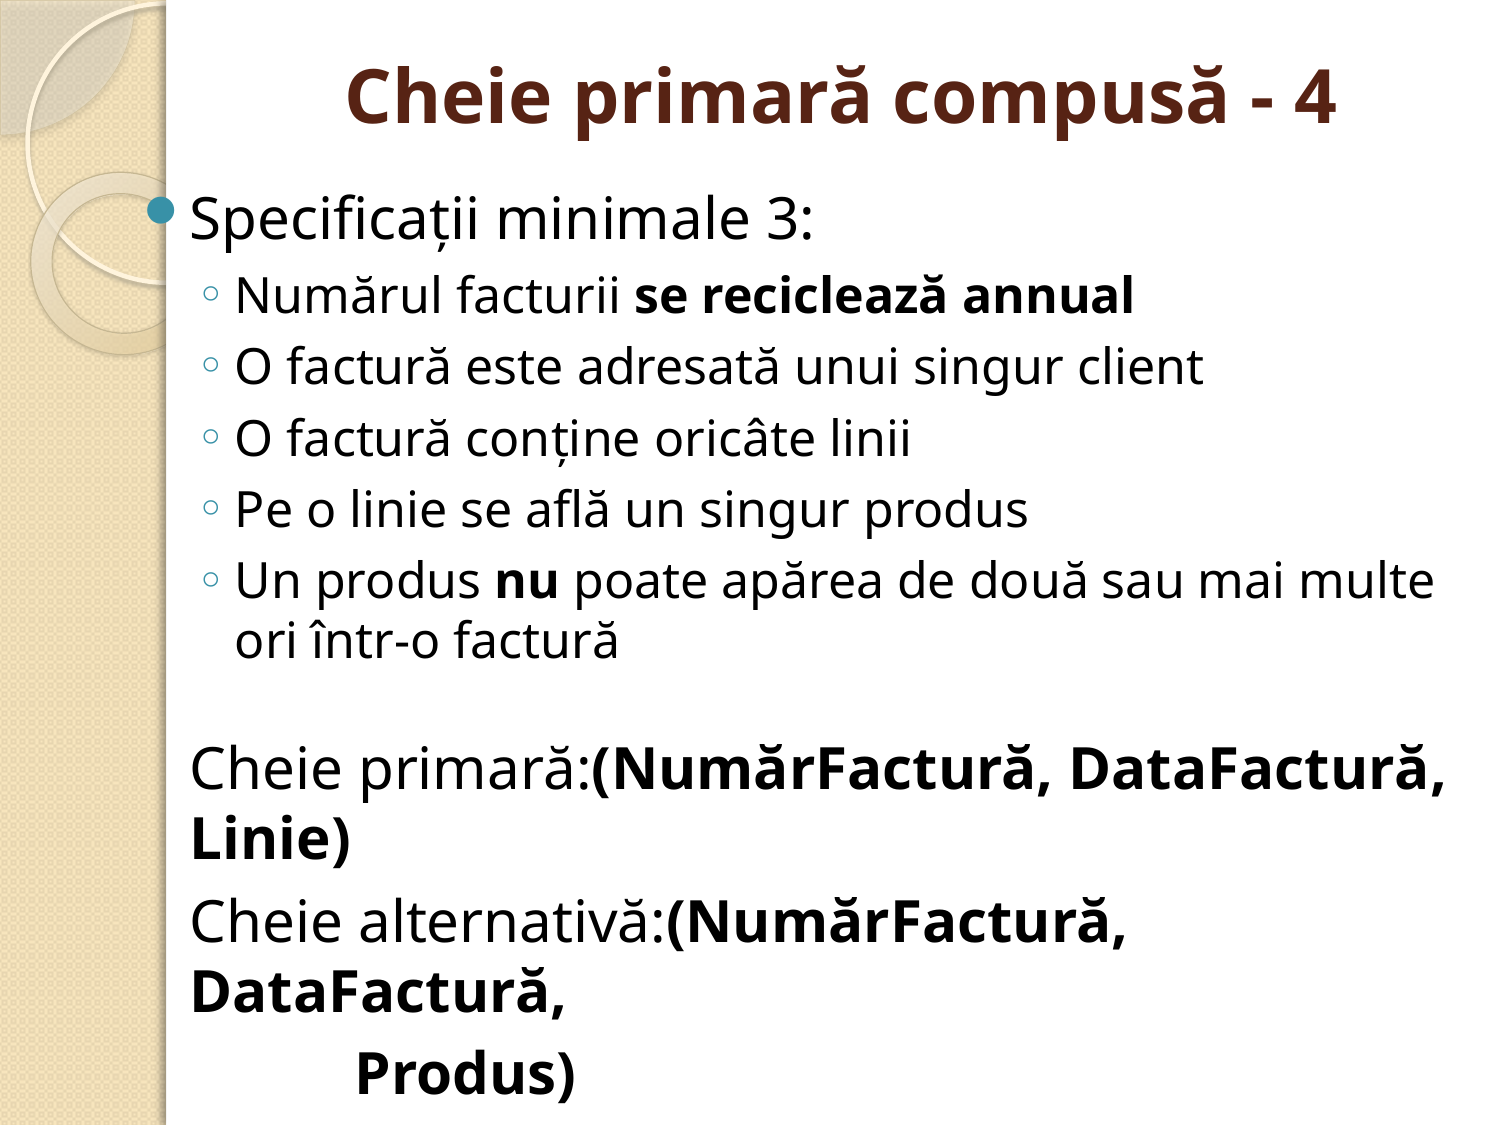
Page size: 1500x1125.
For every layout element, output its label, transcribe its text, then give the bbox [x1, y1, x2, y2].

list Specificaţii minimale 3: Numărul facturii se reciclează annual O factură este adresată unui singur client O factură conţine oricâte linii Pe o linie se află un singur produs Un produs nu poate apărea de două sau mai multe ori într-o factură Cheie primară:(NumărFactură, DataFactură, Linie) Cheie alternativă:(NumărFactură, DataFactură, Produs) [114, 173, 1500, 1125]
title Cheie primară compusă - 4 [226, 0, 1457, 173]
